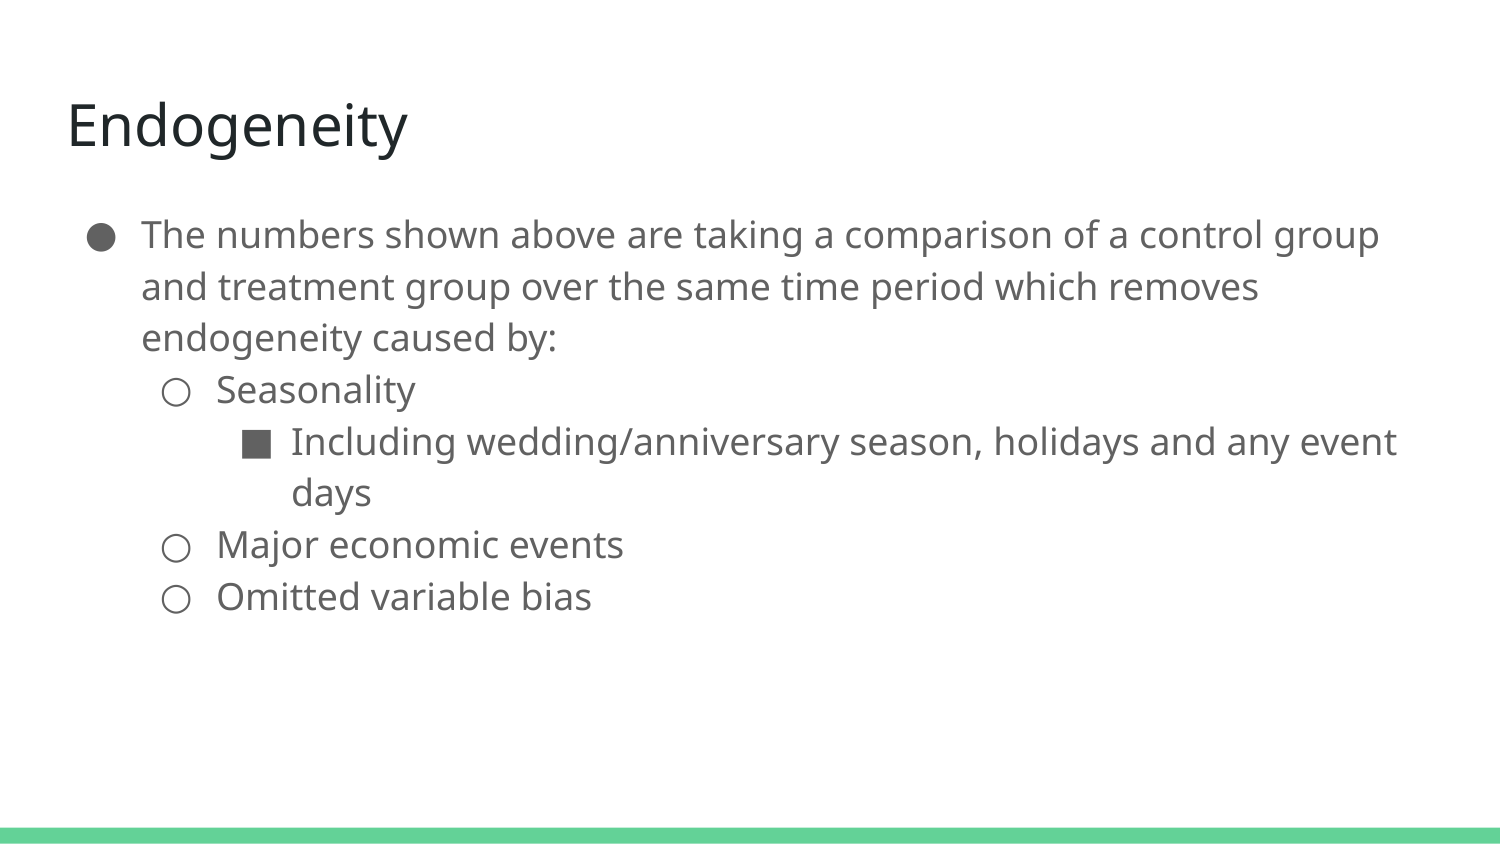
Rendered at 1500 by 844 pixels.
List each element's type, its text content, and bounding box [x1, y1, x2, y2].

list The numbers shown above are taking a comparison of a control group and treatment group over the same time period which removes endogeneity caused by: Seasonality Including wedding/anniversary season, holidays and any event days Major economic events Omitted variable bias [51, 189, 1449, 750]
title Endogeneity [51, 72, 1449, 167]
